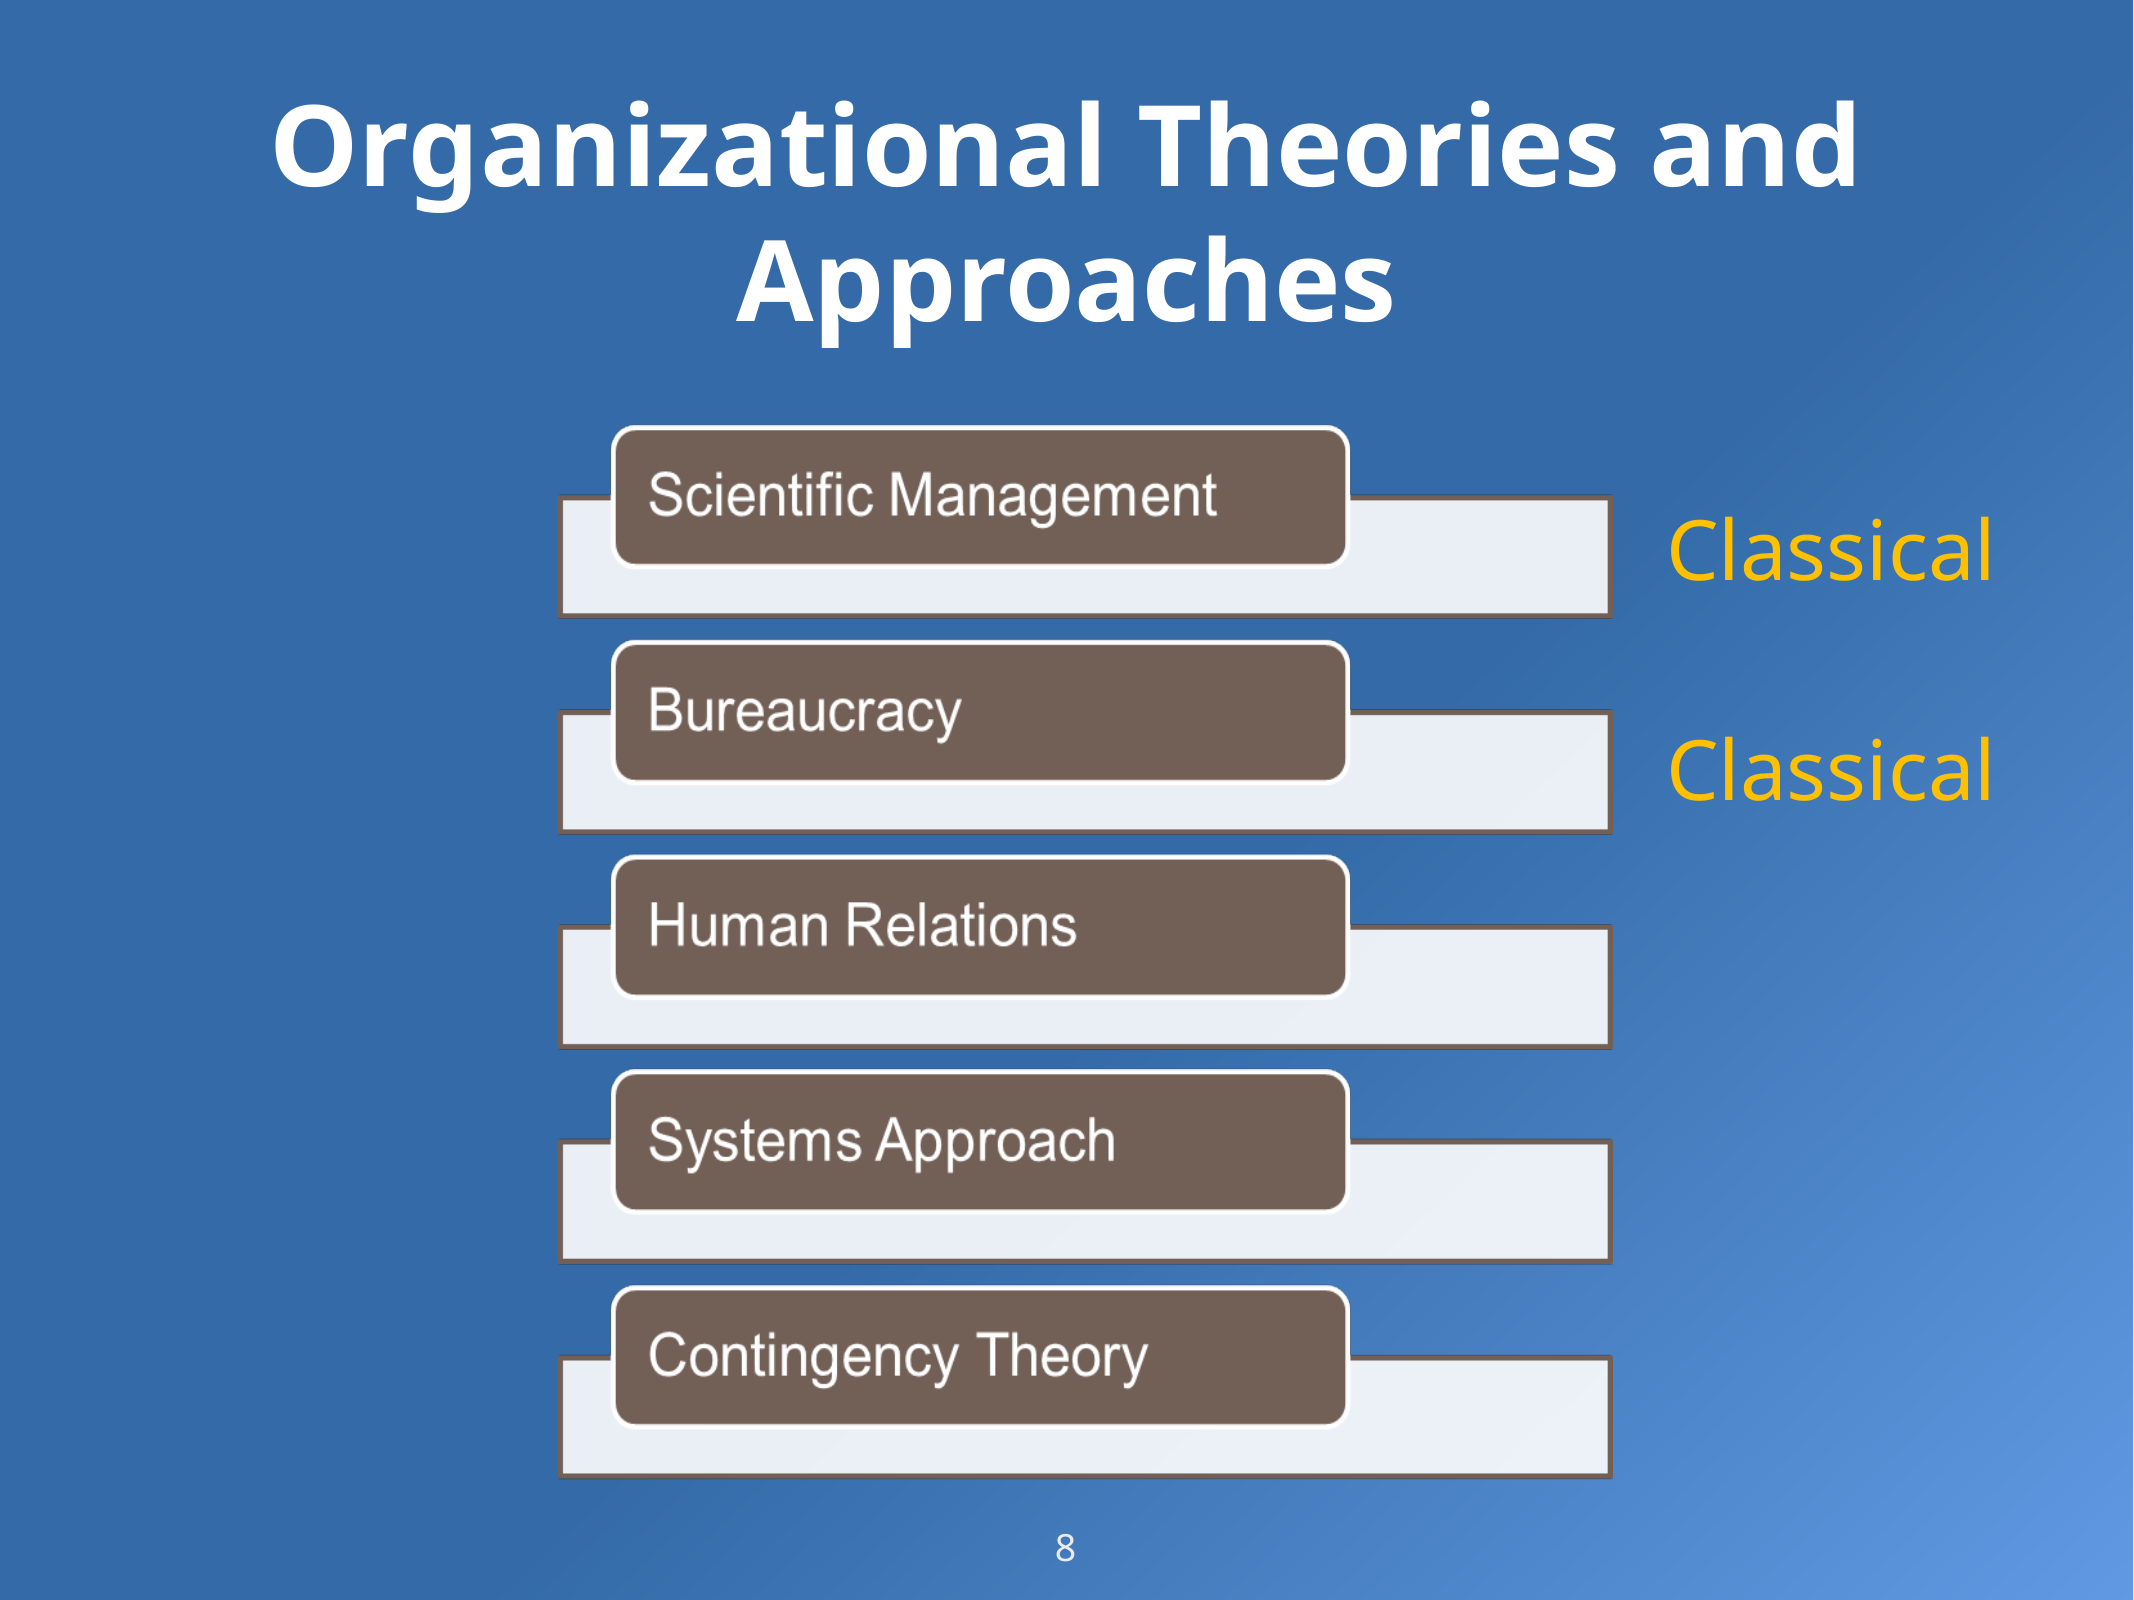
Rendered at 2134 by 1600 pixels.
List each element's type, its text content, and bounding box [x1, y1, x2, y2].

text_box Classical [1657, 709, 2006, 826]
text_box Classical [1657, 488, 2006, 606]
title Organizational Theories and Approaches [124, 32, 2009, 386]
slide_number 8 [1045, 1517, 1086, 1581]
picture [558, 417, 1613, 1486]
